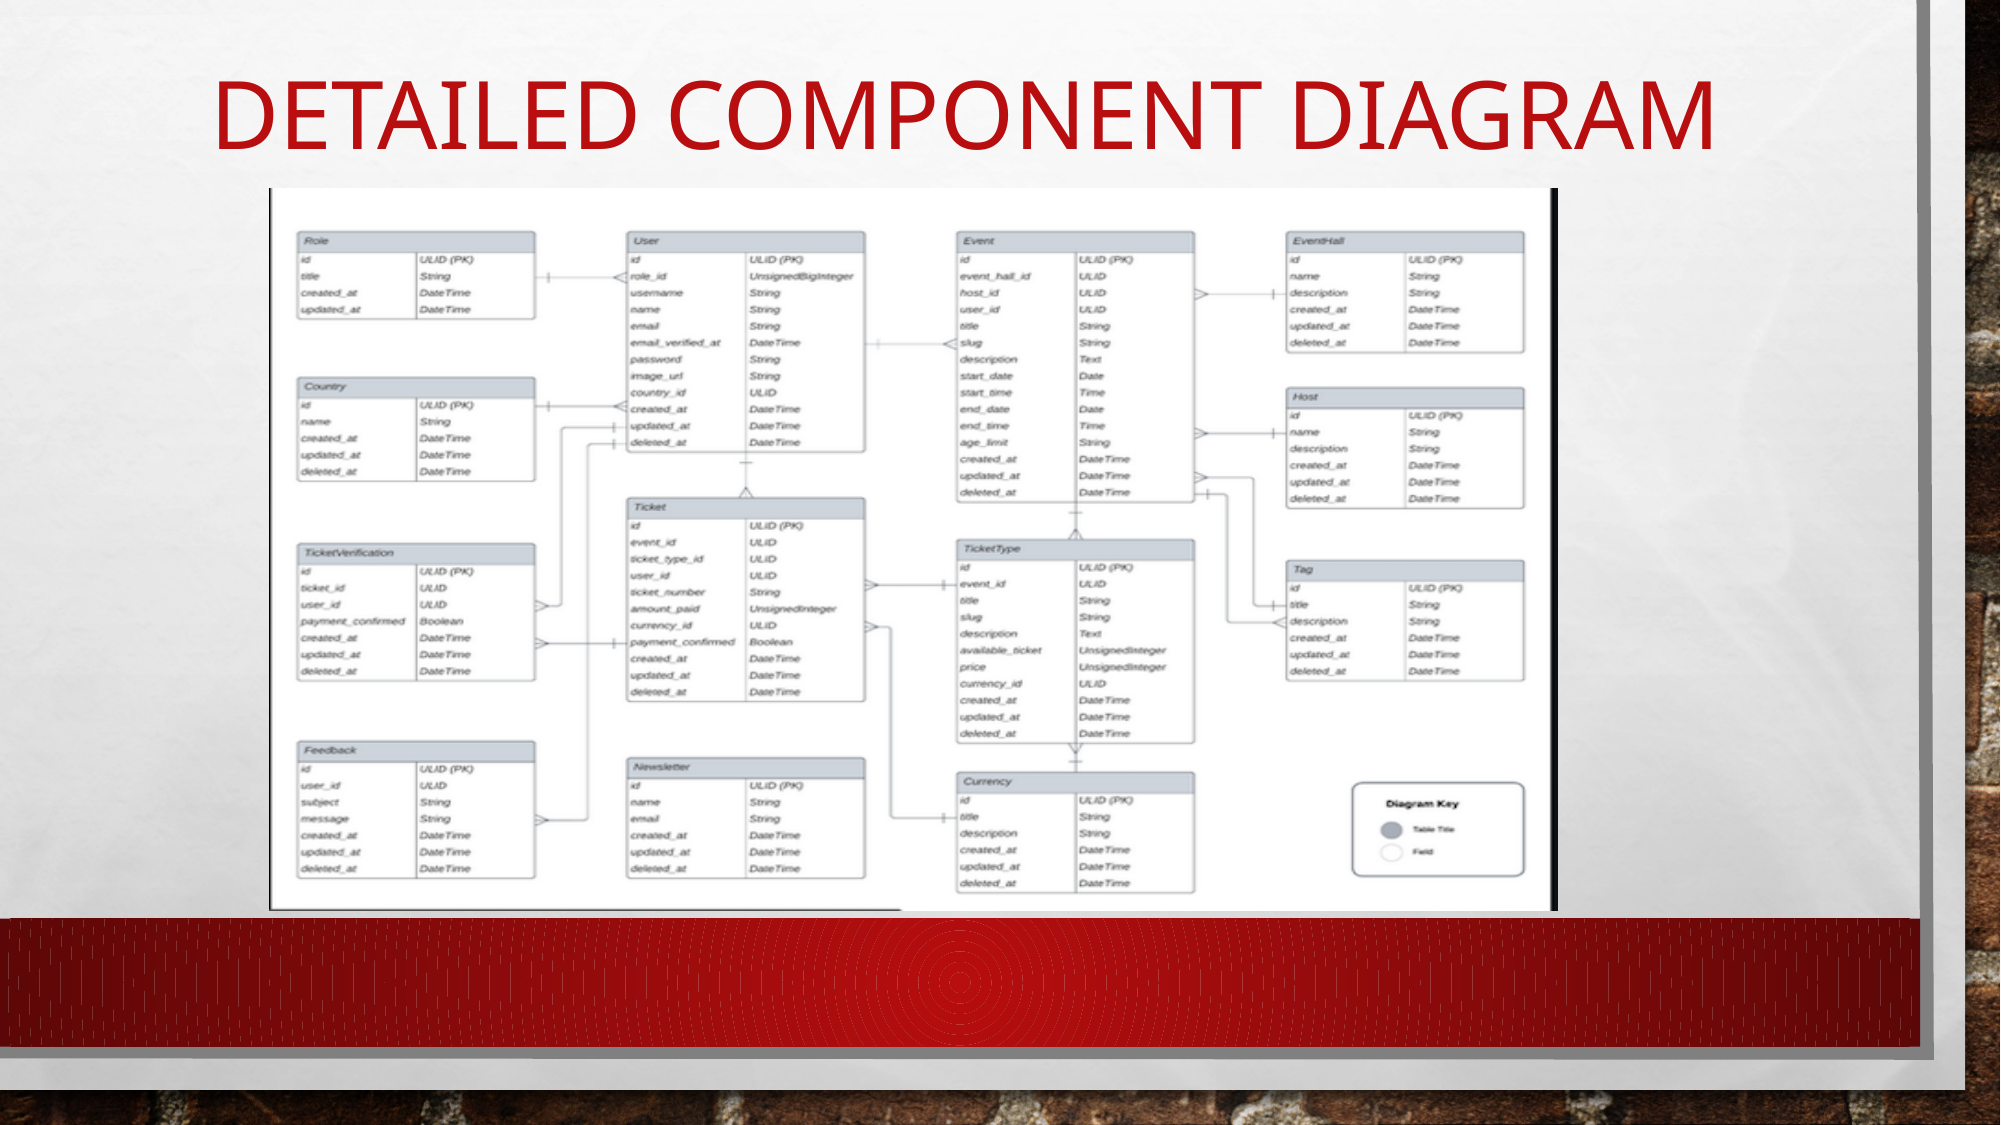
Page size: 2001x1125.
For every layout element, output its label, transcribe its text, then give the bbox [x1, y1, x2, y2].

title Detailed Component Diagram [112, 24, 1818, 214]
picture [269, 188, 1559, 912]
picture [0, 0, 2000, 1125]
